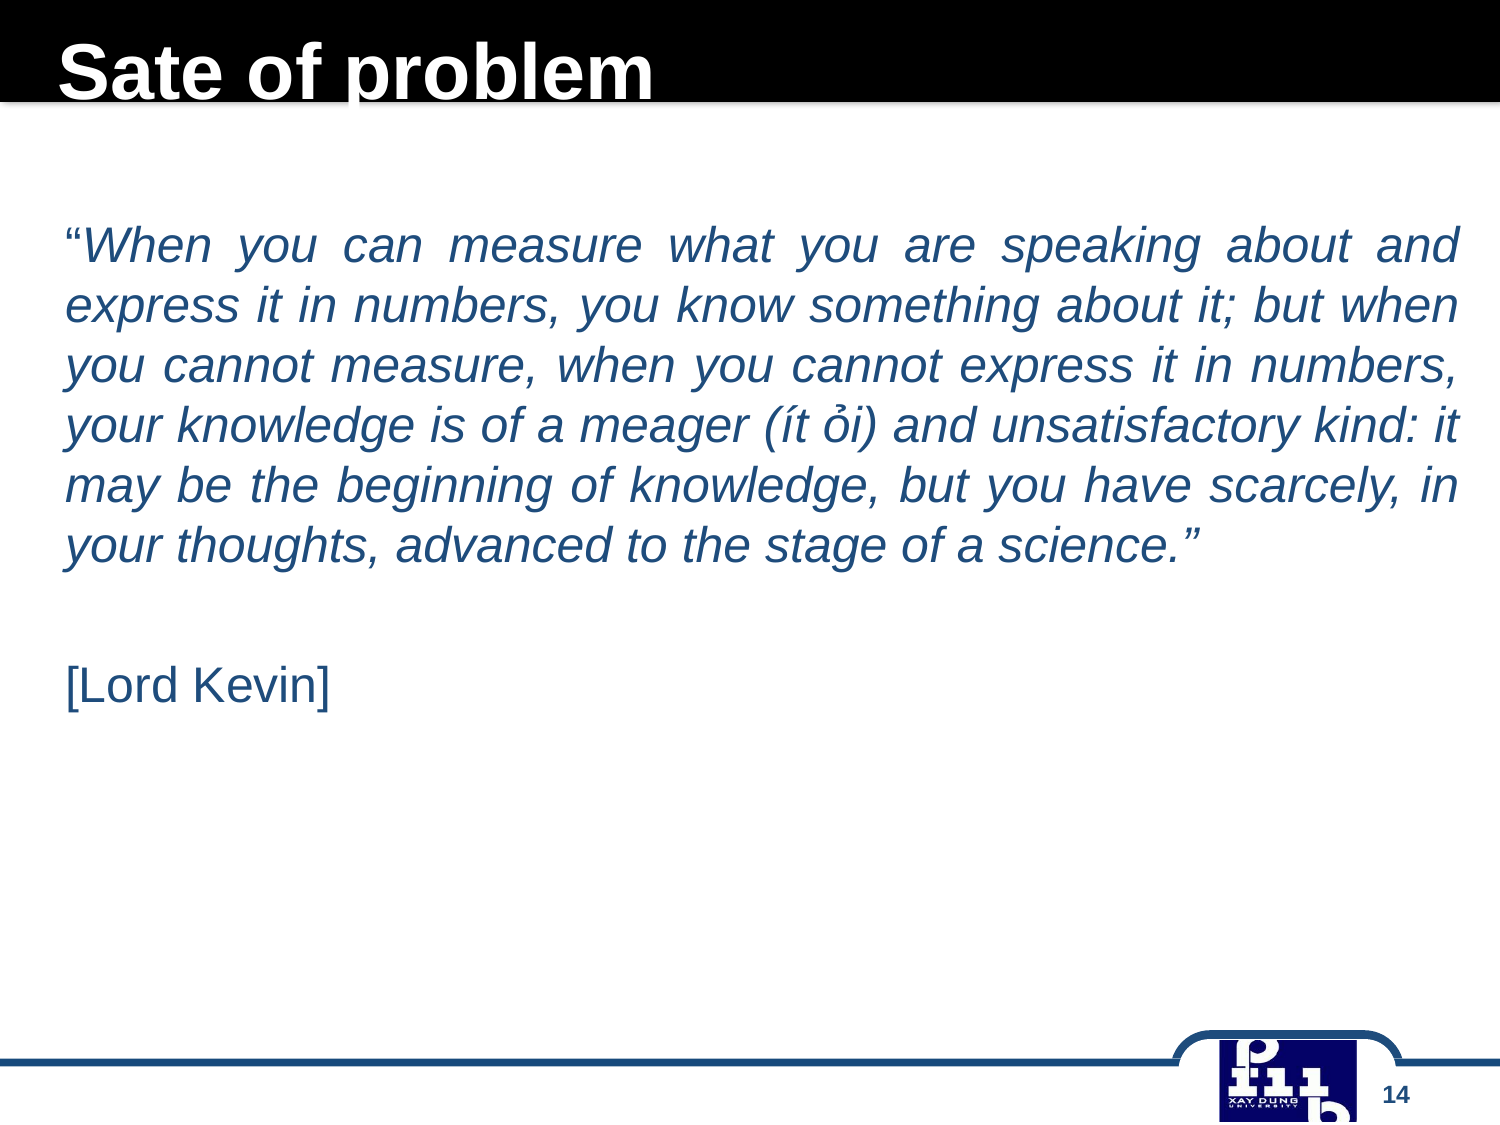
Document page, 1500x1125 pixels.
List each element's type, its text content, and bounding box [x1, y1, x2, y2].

title Sate of problem [6, 0, 725, 136]
picture [1219, 1040, 1357, 1122]
list “When you can measure what you are speaking about and express it in numbers, you know something about it; but when you cannot measure, when you cannot express it in numbers, your knowledge is of a meager (ít ỏi) and unsatisfactory kind: it may be the beginning of knowledge, but you have scarcely, in your thoughts, advanced to the stage of a science.” [Lord Kevin] [49, 137, 1476, 971]
slide_number 14 [1312, 1071, 1426, 1125]
